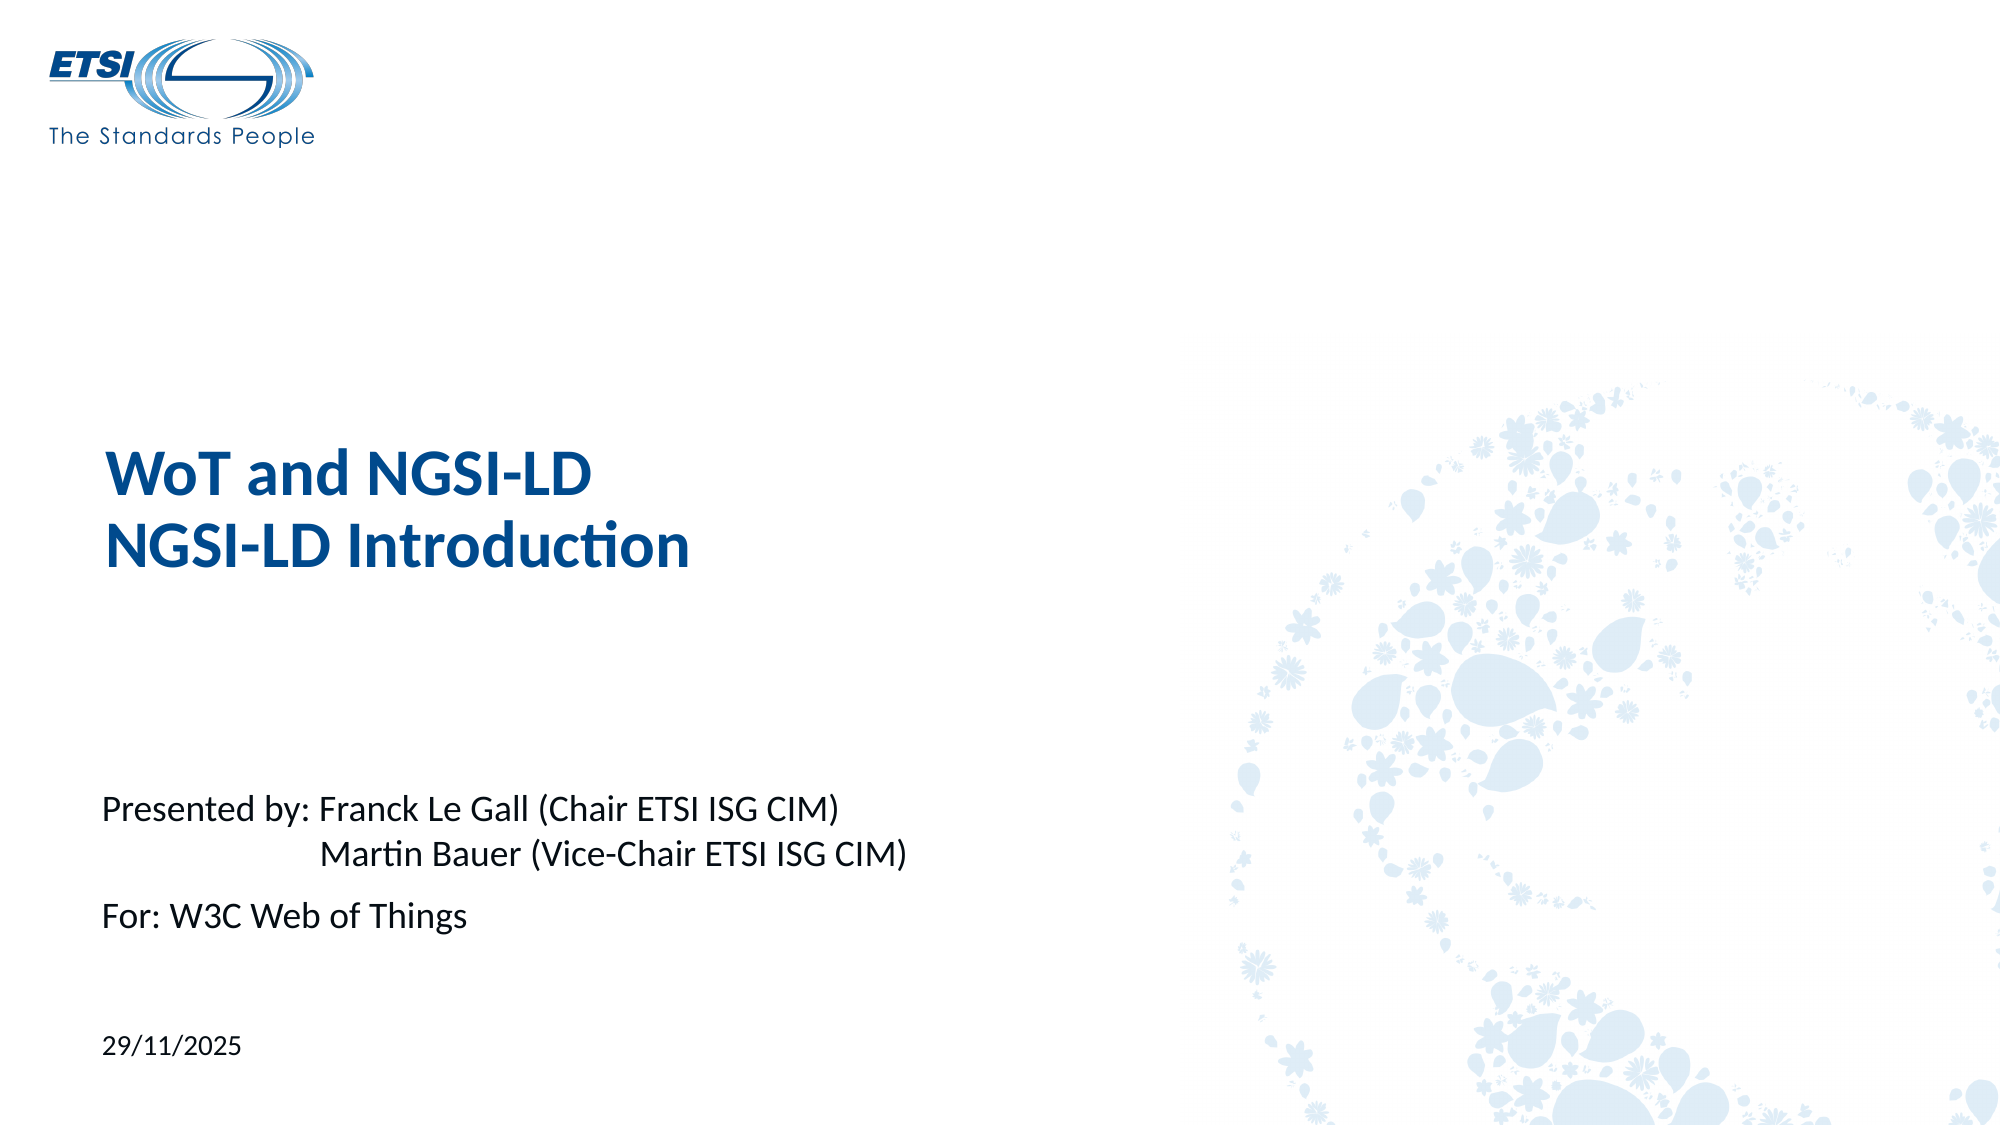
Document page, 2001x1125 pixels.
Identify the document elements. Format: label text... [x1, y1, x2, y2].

list Presented by: Franck Le Gall (Chair ETSI ISG CIM) Martin Bauer (Vice-Chair ETSI ISG CIM) [101, 775, 975, 842]
picture [49, 39, 314, 148]
title WoT and NGSI-LD NGSI-LD Introduction [90, 430, 930, 800]
list For: W3C Web of Things [101, 883, 715, 949]
list 29/11/2025 [101, 1018, 692, 1080]
